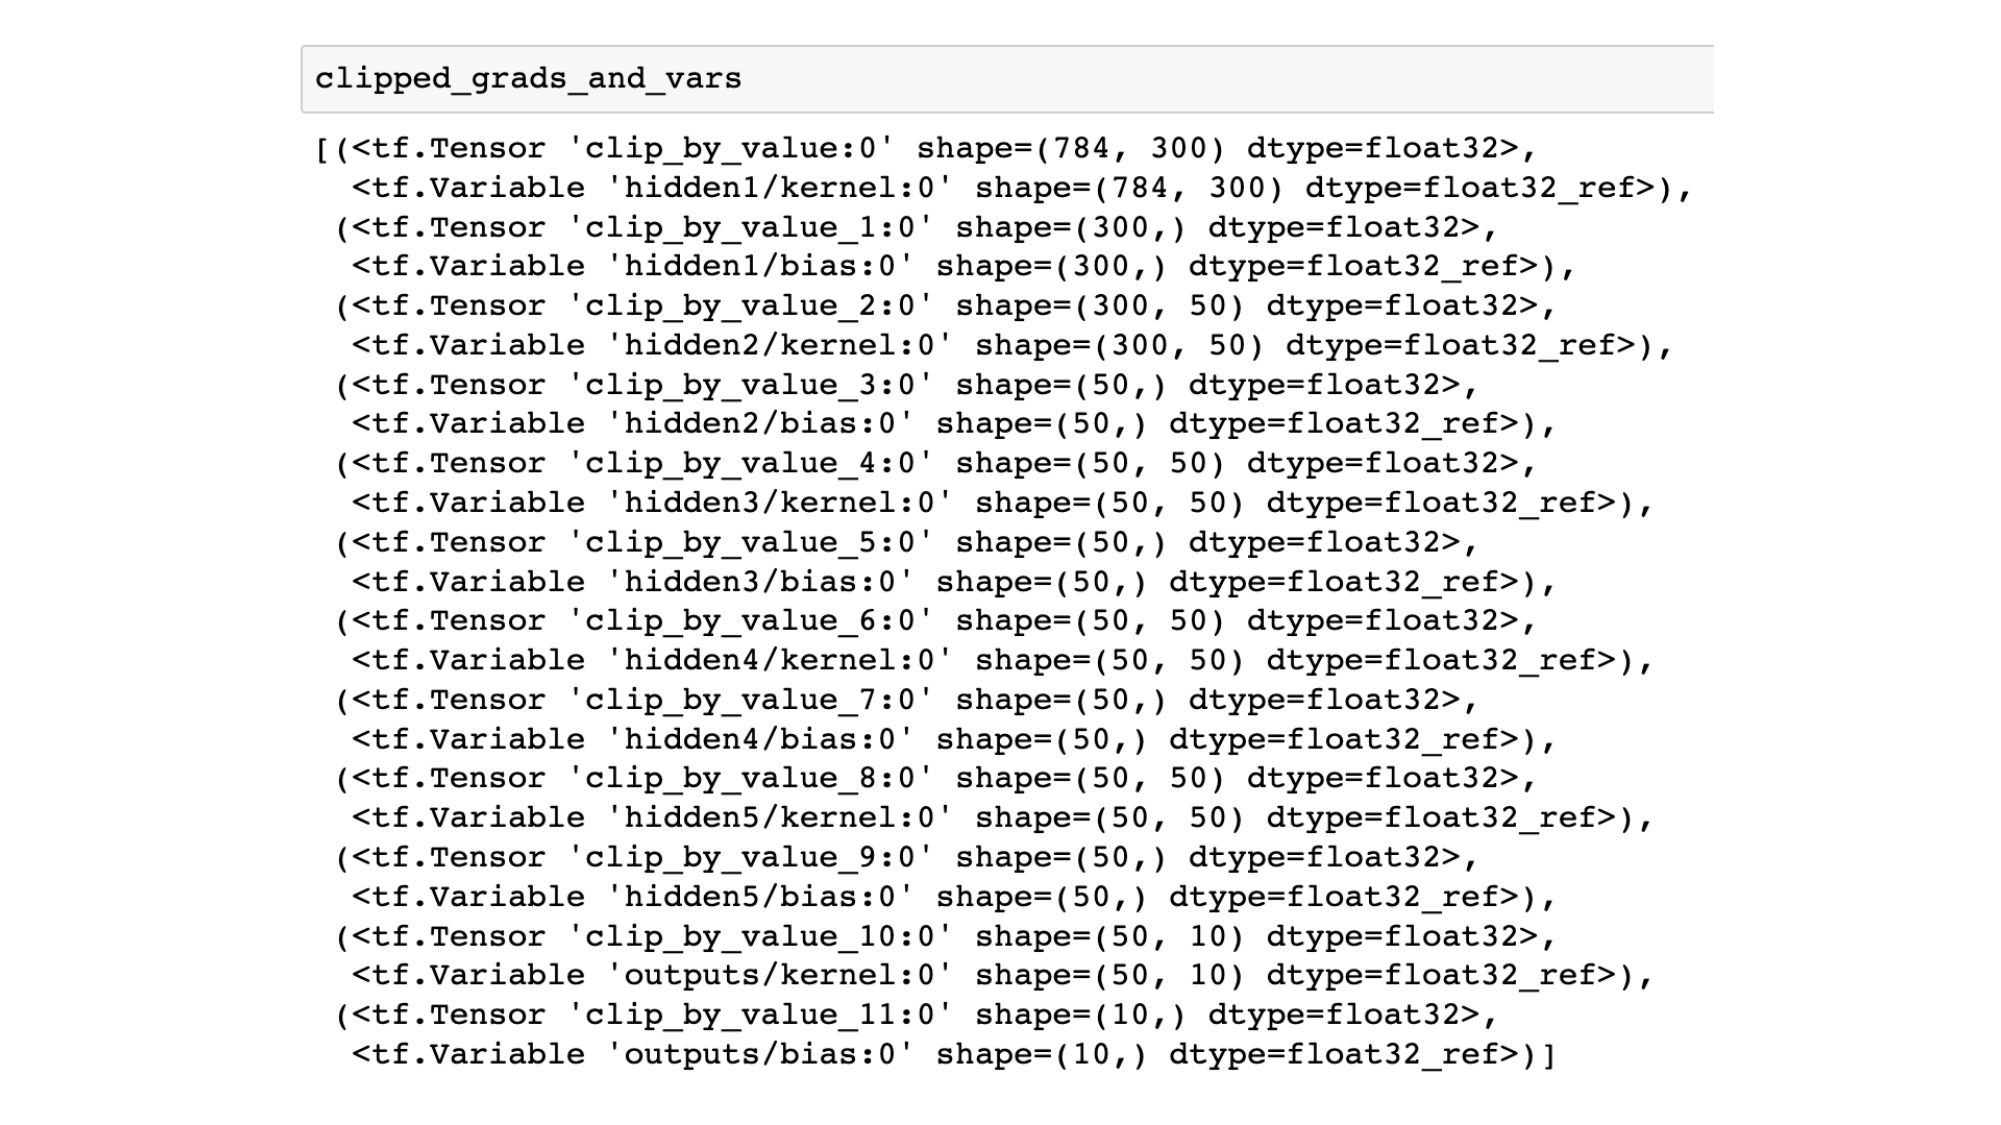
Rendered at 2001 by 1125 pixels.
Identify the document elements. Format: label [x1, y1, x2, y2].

picture [286, 25, 1714, 1099]
